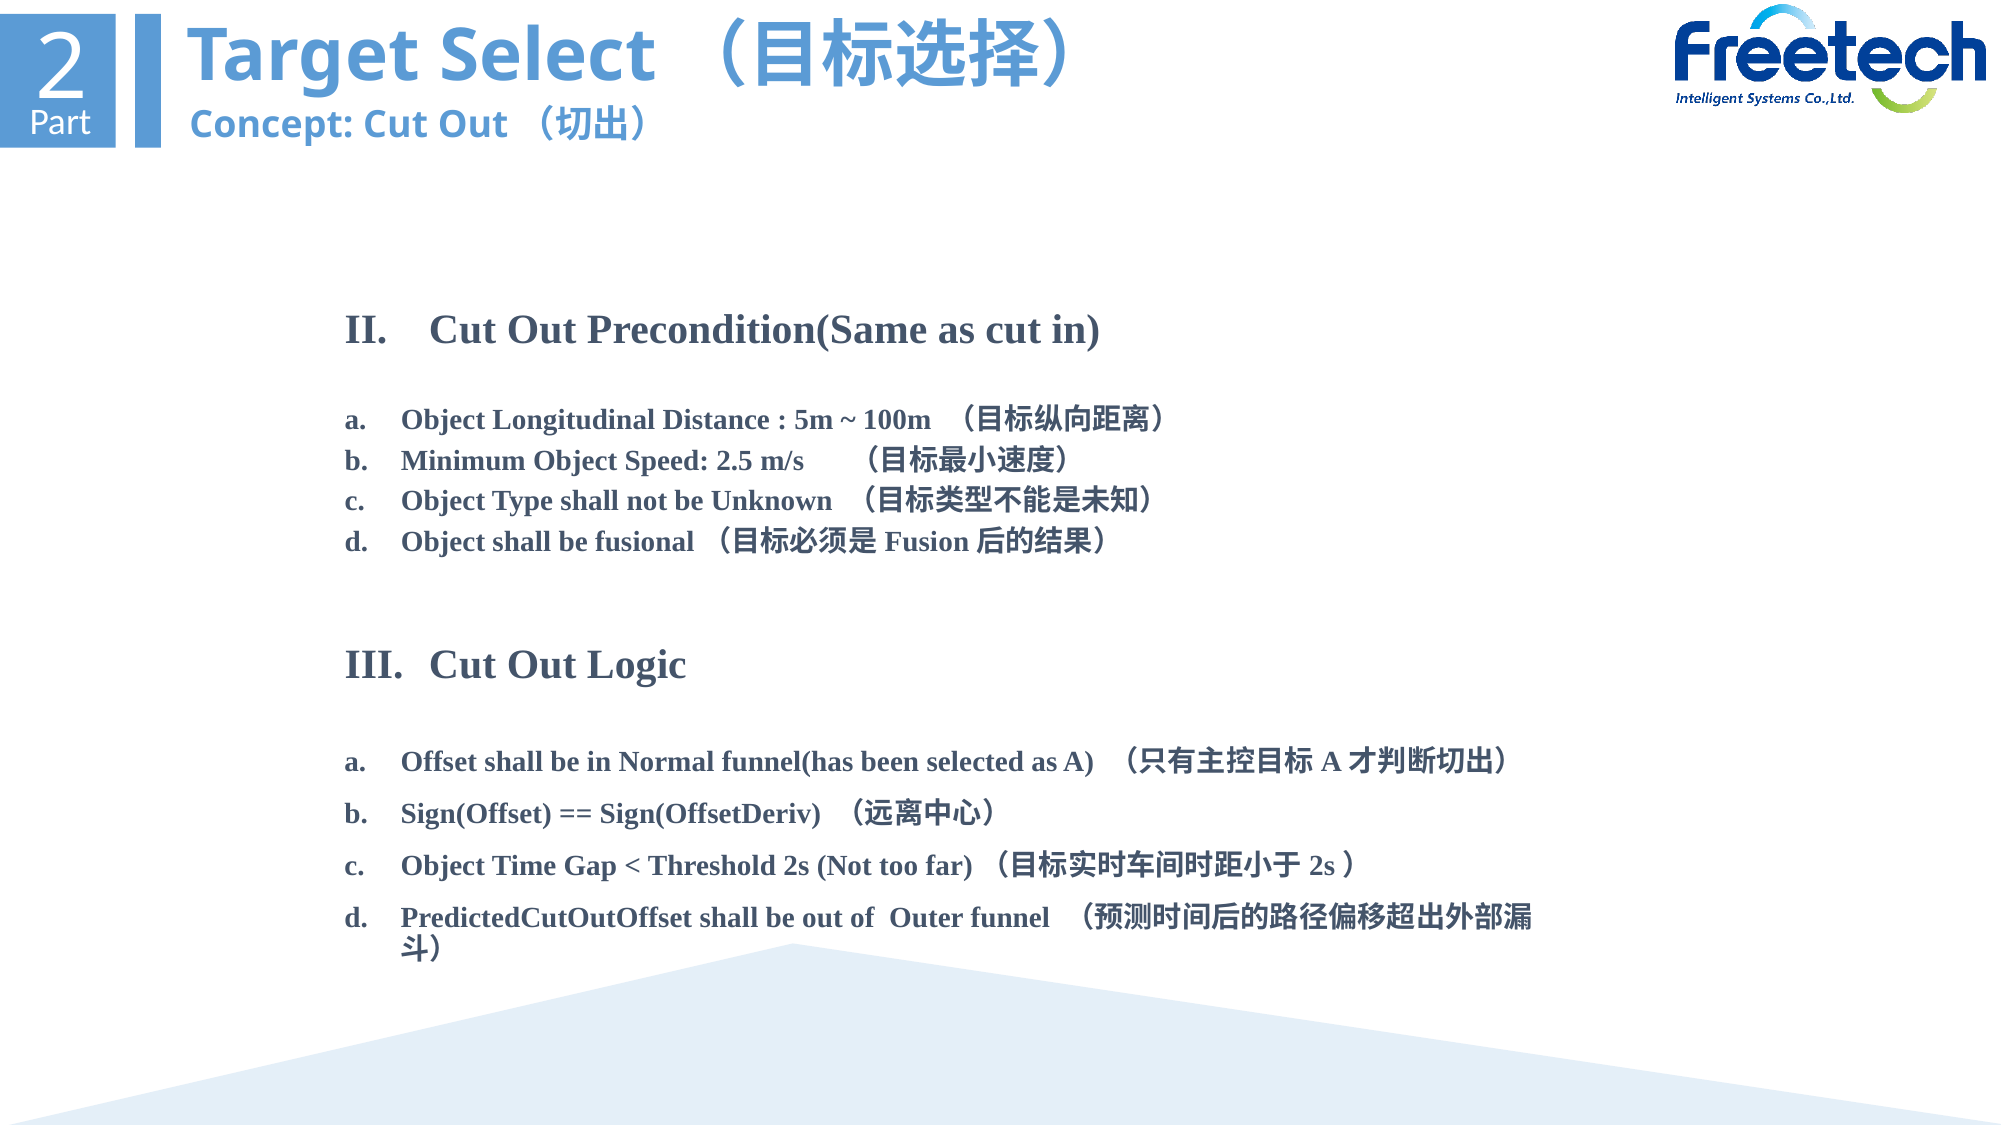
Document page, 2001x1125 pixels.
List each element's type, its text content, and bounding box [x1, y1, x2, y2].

text_box Offset shall be in Normal funnel(has been selected as A) （只有主控目标A才判断切出） Sign(Offset) == Sign(OffsetDeriv) （远离中心） Object Time Gap < Threshold 2s (Not too far)（目标实时车间时距小于2s） PredictedCutOutOffset shall be out of Outer funnel （预测时间后的路径偏移超出外部漏斗） [329, 738, 1570, 920]
text_box Cut Out Logic [329, 606, 1322, 695]
picture [1830, 4, 1986, 113]
text_box Cut Out Precondition(Same as cut in) [329, 271, 1322, 360]
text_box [0, 0, 1830, 163]
text_box Object Longitudinal Distance : 5m ~ 100m （目标纵向距离） Minimum Object Speed: 2.5 m/s （目标最小速度） Object Type shall not be Unknown （目标类型不能是未知） Object shall be fusional（目标必须是Fusion后的结果） [329, 392, 1499, 574]
